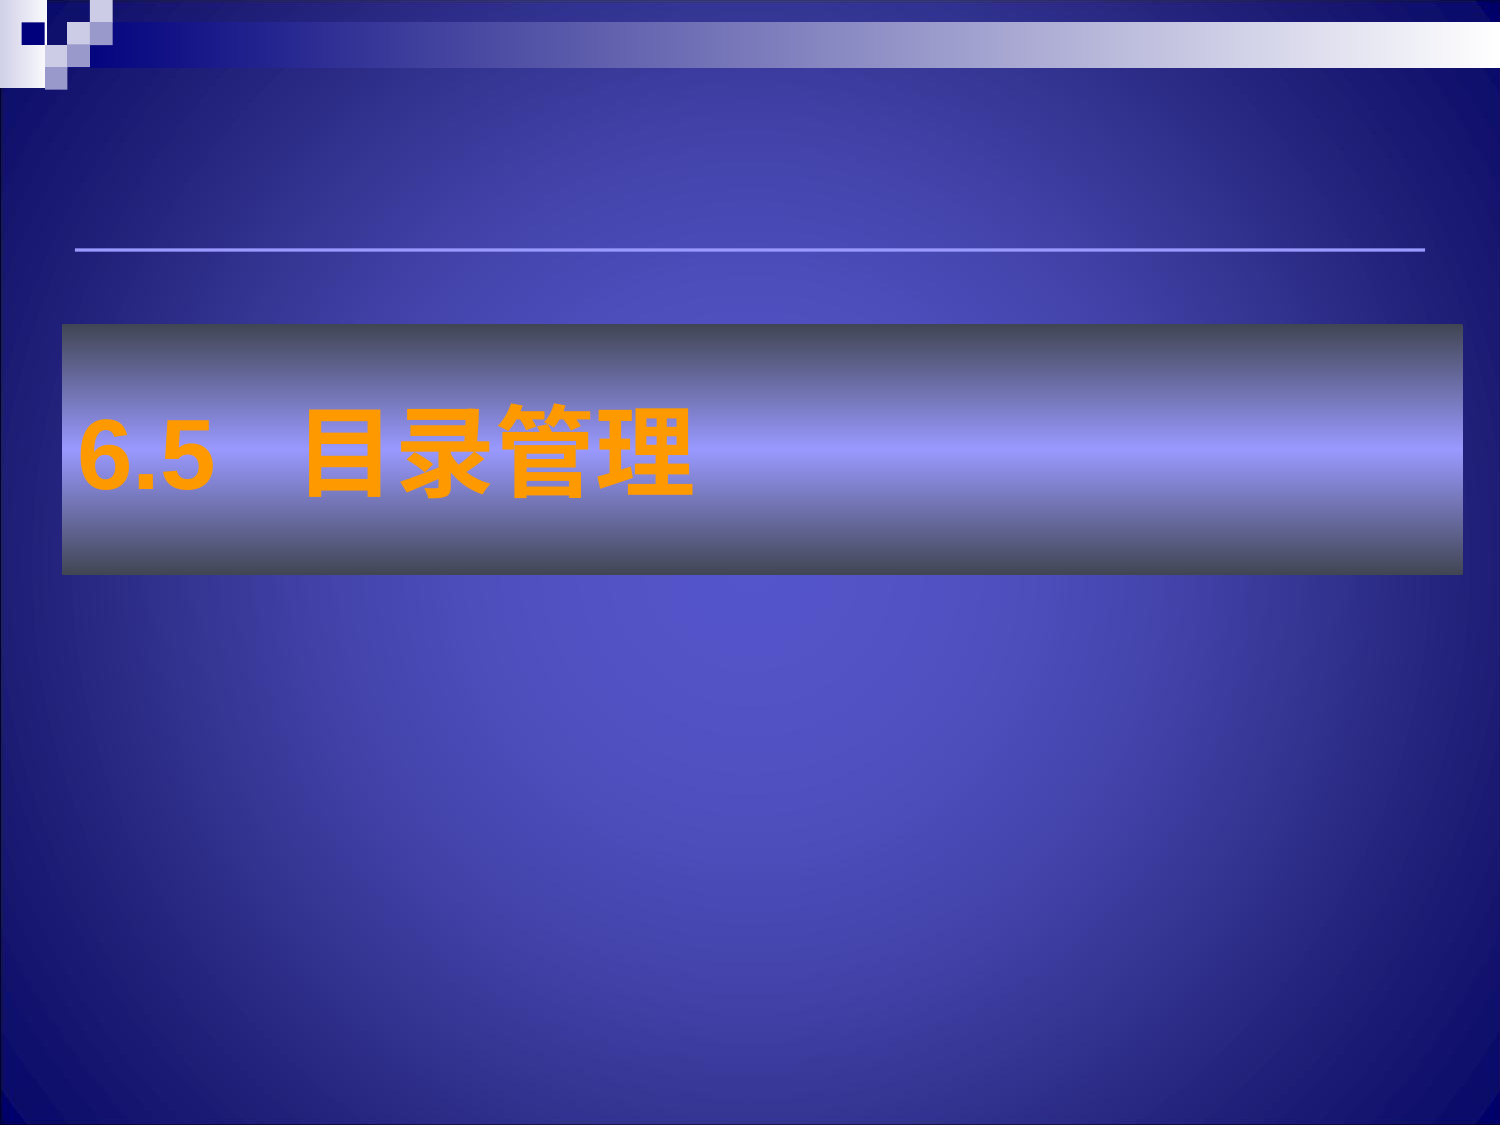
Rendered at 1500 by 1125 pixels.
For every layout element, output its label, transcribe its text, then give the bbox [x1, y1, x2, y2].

title 6.5 目录管理 [62, 324, 1463, 575]
picture [113, 0, 1500, 22]
picture [0, 67, 1500, 1125]
picture [47, 0, 89, 45]
